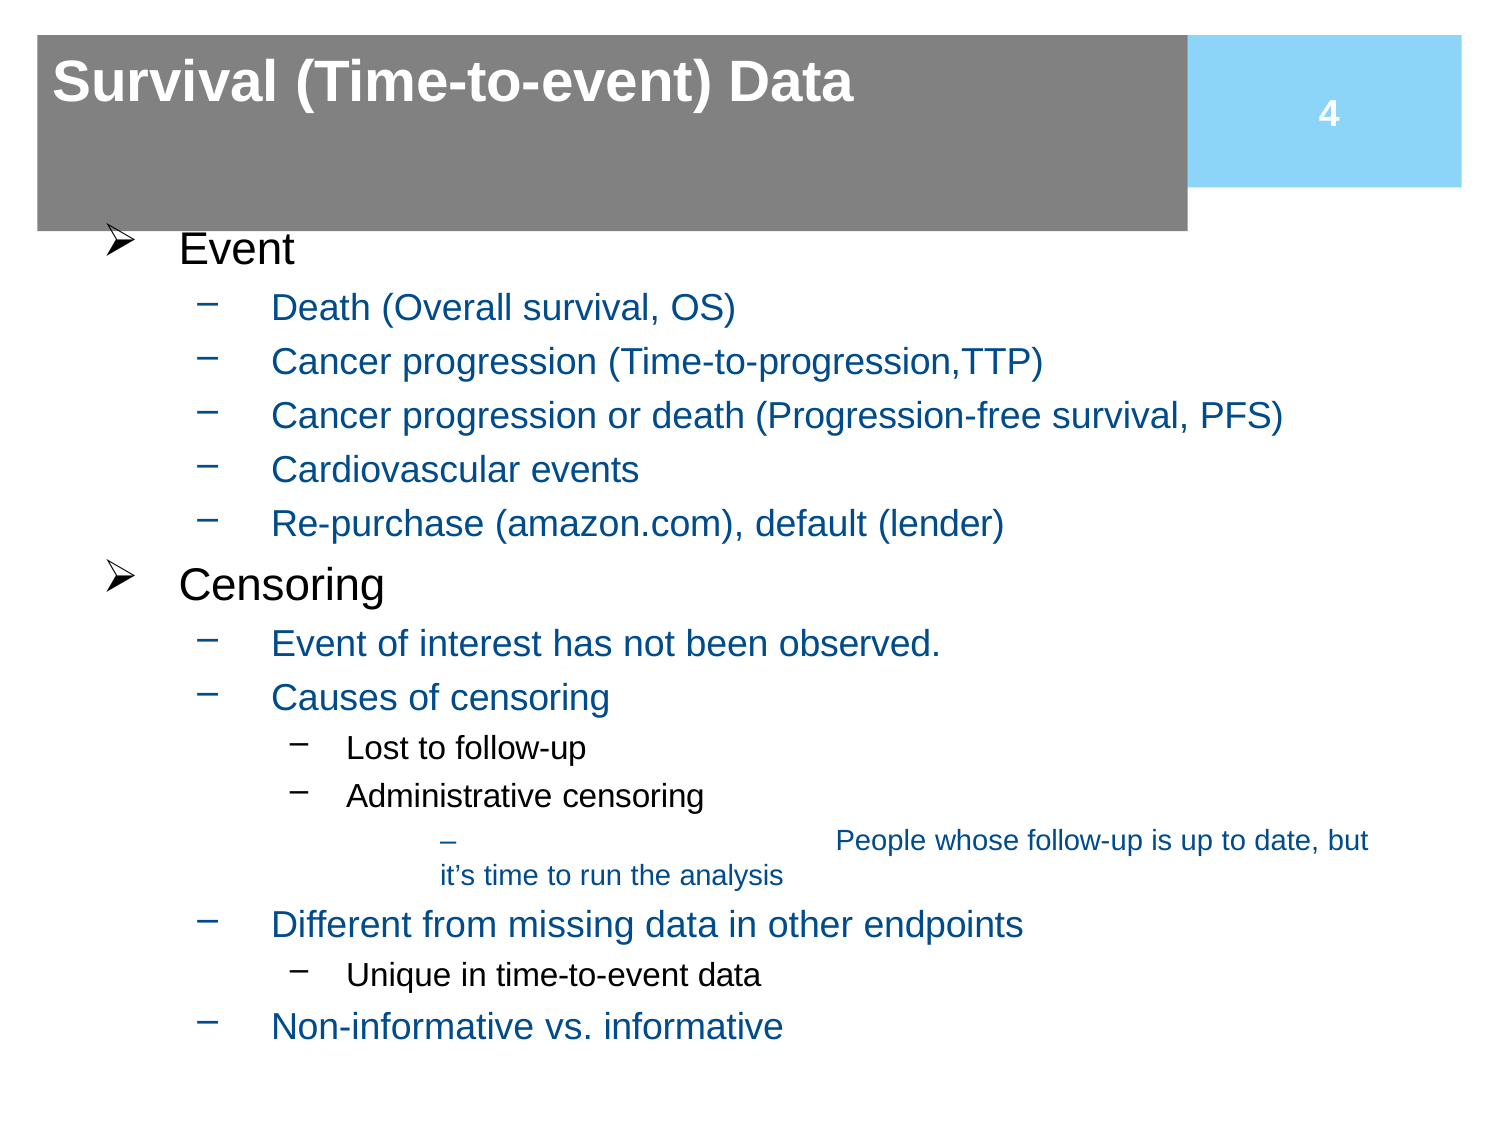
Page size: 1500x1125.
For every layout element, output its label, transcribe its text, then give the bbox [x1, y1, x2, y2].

title Survival (Time-to-event) Data [37, 35, 1188, 232]
text_box [1188, 35, 1462, 188]
text_box Event Death (Overall survival, OS) Cancer progression (Time-to-progression,TTP) Cancer progression or death (Progression-free survival, PFS) Cardiovascular events Re-purchase (amazon.com), default (lender) Censoring Event of interest has not been observed. Causes of censoring Lost to follow-up Administrative censoring – People whose follow-up is up to date, but it’s time to run the analysis Different from missing data in other endpoints Unique in time-to-event data Non-informative vs. informative [100, 205, 1380, 1047]
text_box 4 [1318, 86, 1342, 134]
